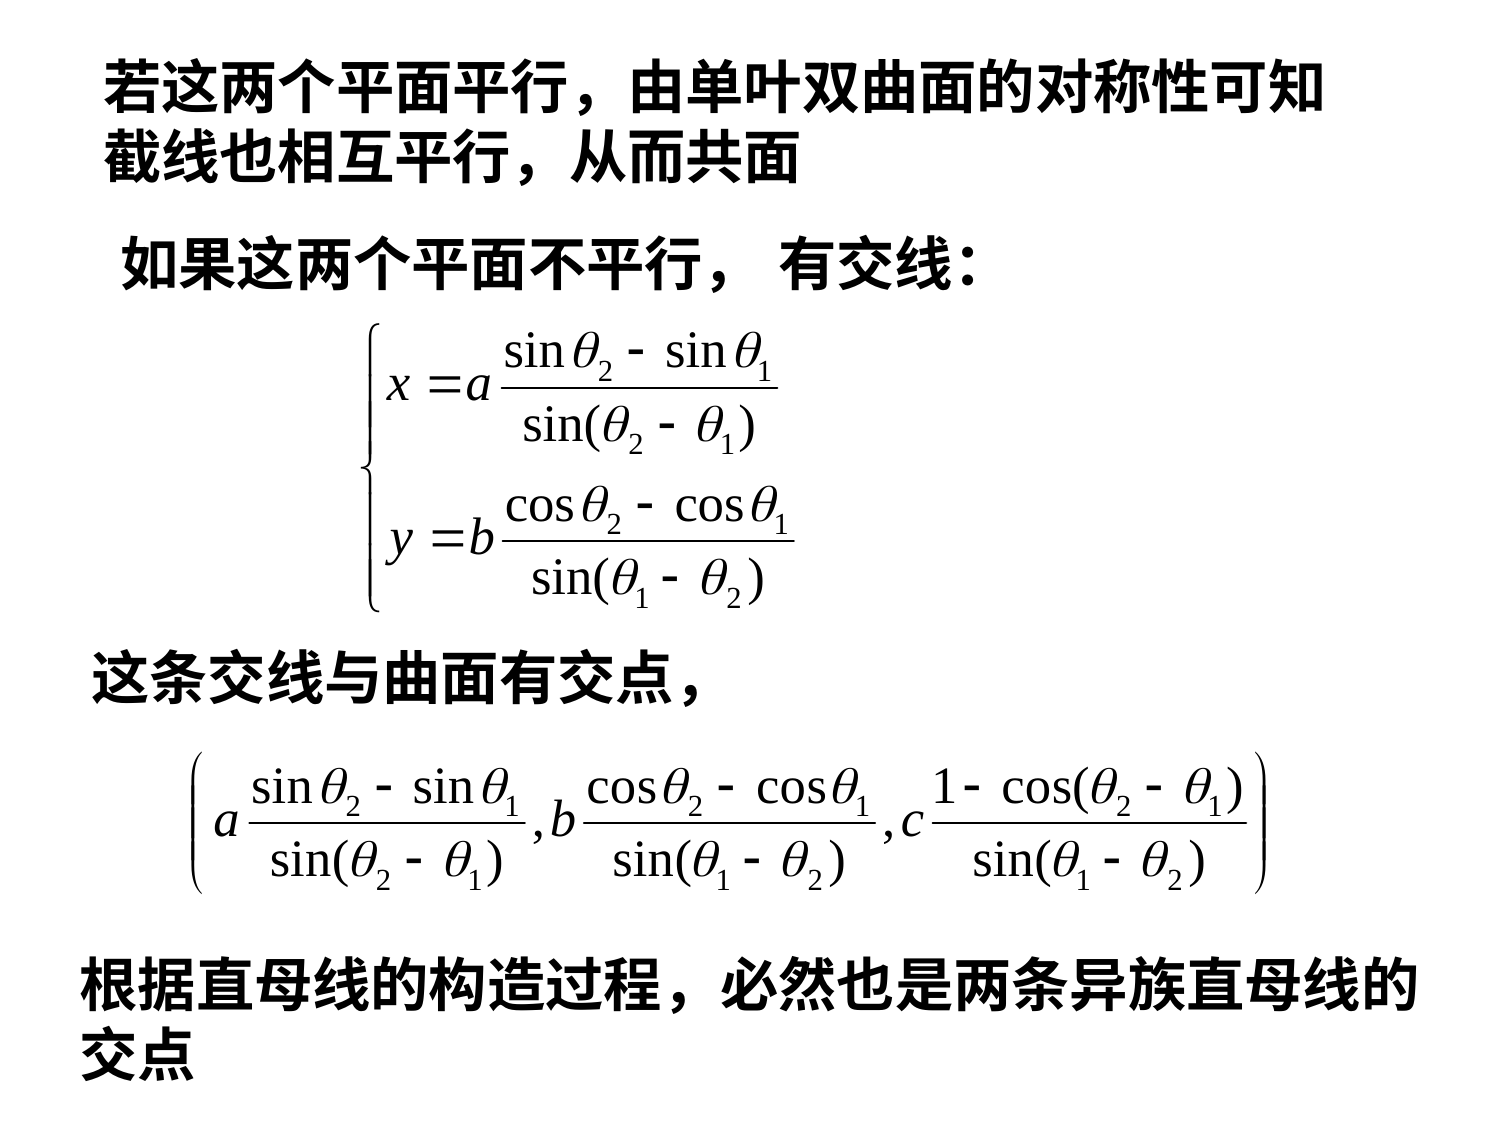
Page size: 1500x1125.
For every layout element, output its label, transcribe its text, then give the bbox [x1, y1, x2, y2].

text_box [348, 314, 805, 622]
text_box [180, 739, 1282, 907]
text_box 有交线： [777, 219, 1027, 305]
text_box 如果这两个平面不平行， [105, 219, 777, 305]
text_box 若这两个平面平行，由单叶双曲面的对称性可知截线也相互平行，从而共面 [88, 42, 1353, 198]
text_box 这条交线与曲面有交点， [76, 633, 1388, 719]
text_box 根据直母线的构造过程，必然也是两条异族直母线的交点 [64, 940, 1447, 1096]
